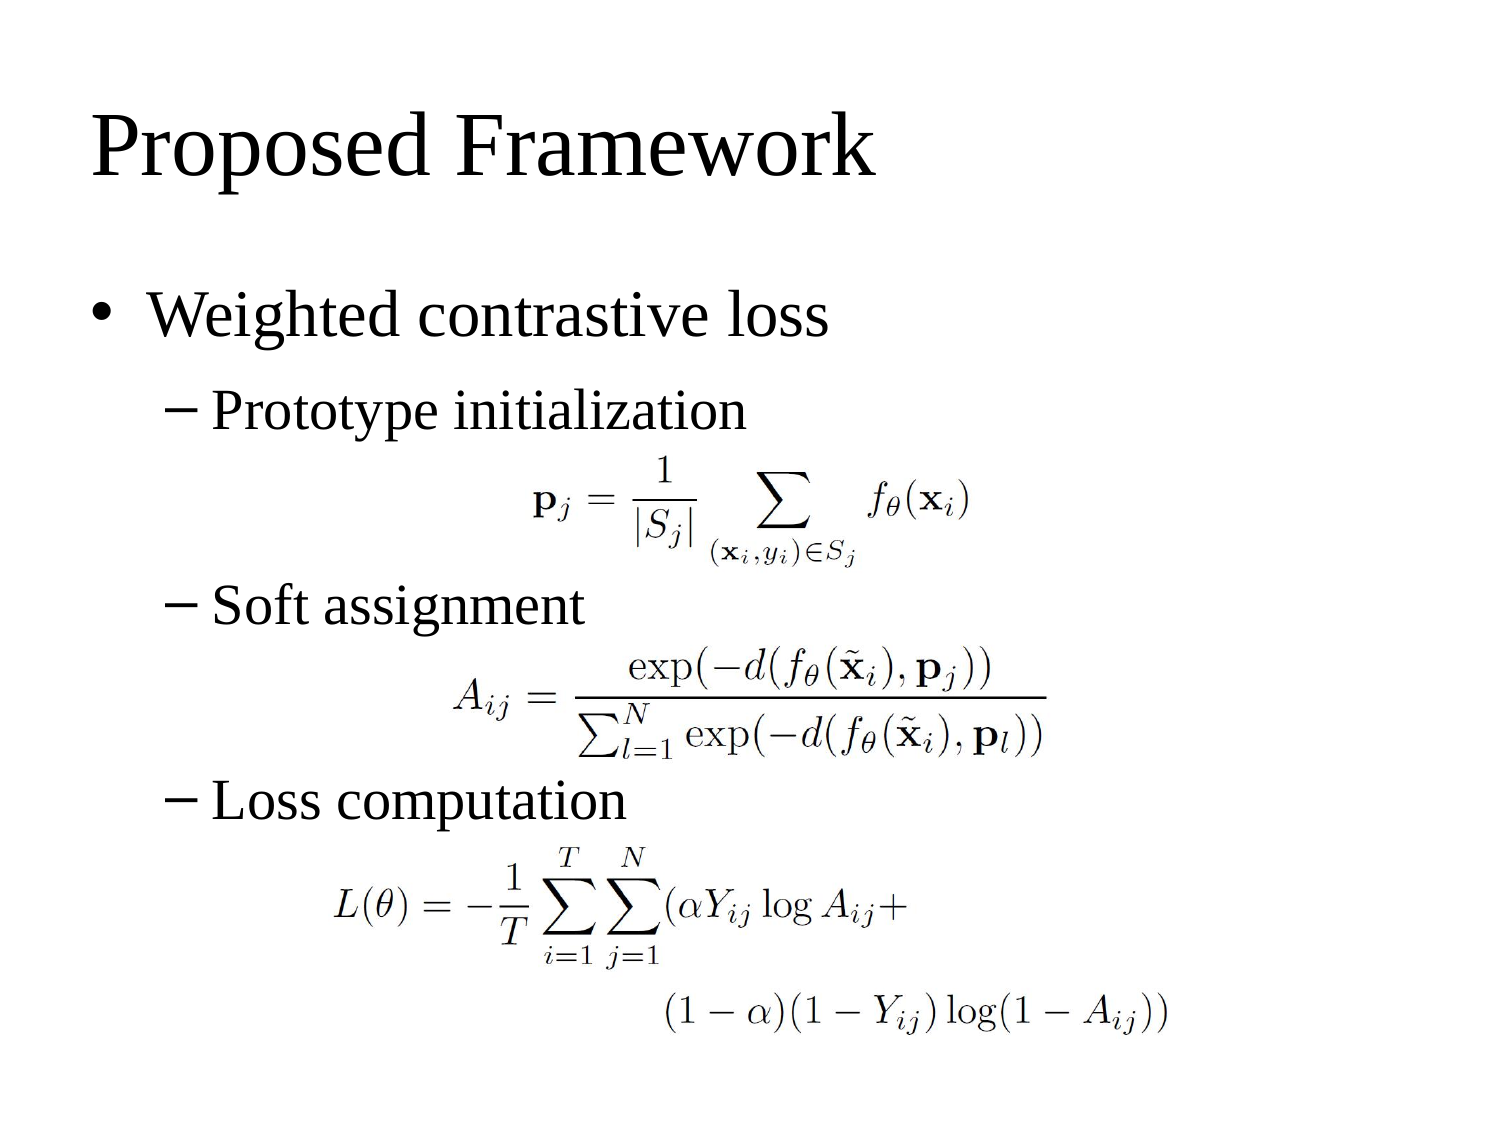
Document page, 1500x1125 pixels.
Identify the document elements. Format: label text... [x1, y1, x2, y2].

picture [327, 839, 1173, 1039]
picture [441, 633, 1059, 768]
title Proposed Framework [75, 45, 1425, 233]
list Weighted contrastive loss Prototype initialization Soft assignment Loss computation [75, 262, 1425, 1005]
picture [524, 446, 975, 576]
